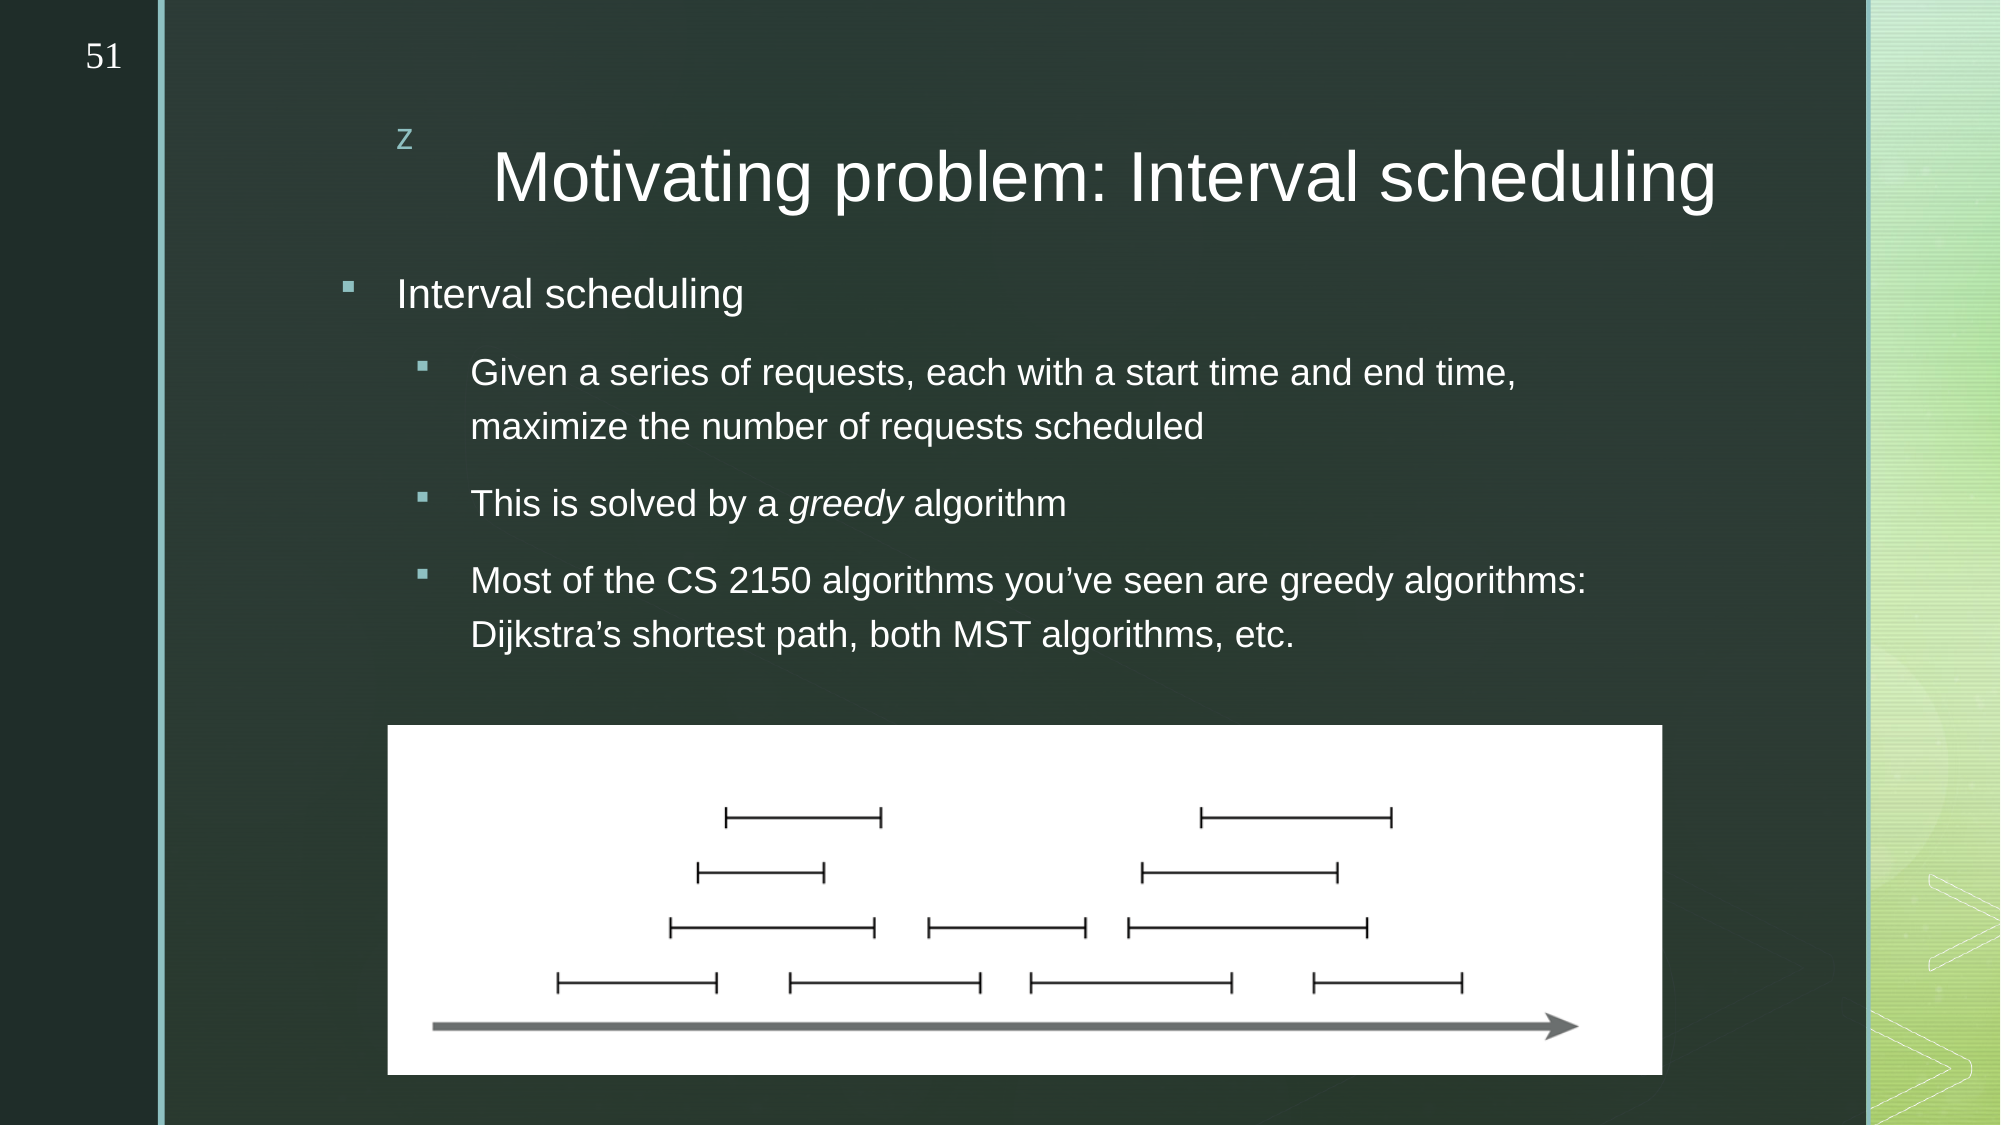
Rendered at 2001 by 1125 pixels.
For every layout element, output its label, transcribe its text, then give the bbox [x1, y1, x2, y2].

picture [1871, 0, 2001, 1125]
picture [387, 724, 1663, 1076]
title Motivating problem: Interval scheduling [428, 132, 1734, 310]
list Interval scheduling Given a series of requests, each with a start time and end time, maximize the number of requests scheduled This is solved by a greedy algorithm Most of the CS 2150 algorithms you’ve seen are greedy algorithms: Dijkstra’s shortest path, both MST algorithms, etc. [324, 149, 1700, 855]
slide_number 51 [25, 26, 131, 80]
